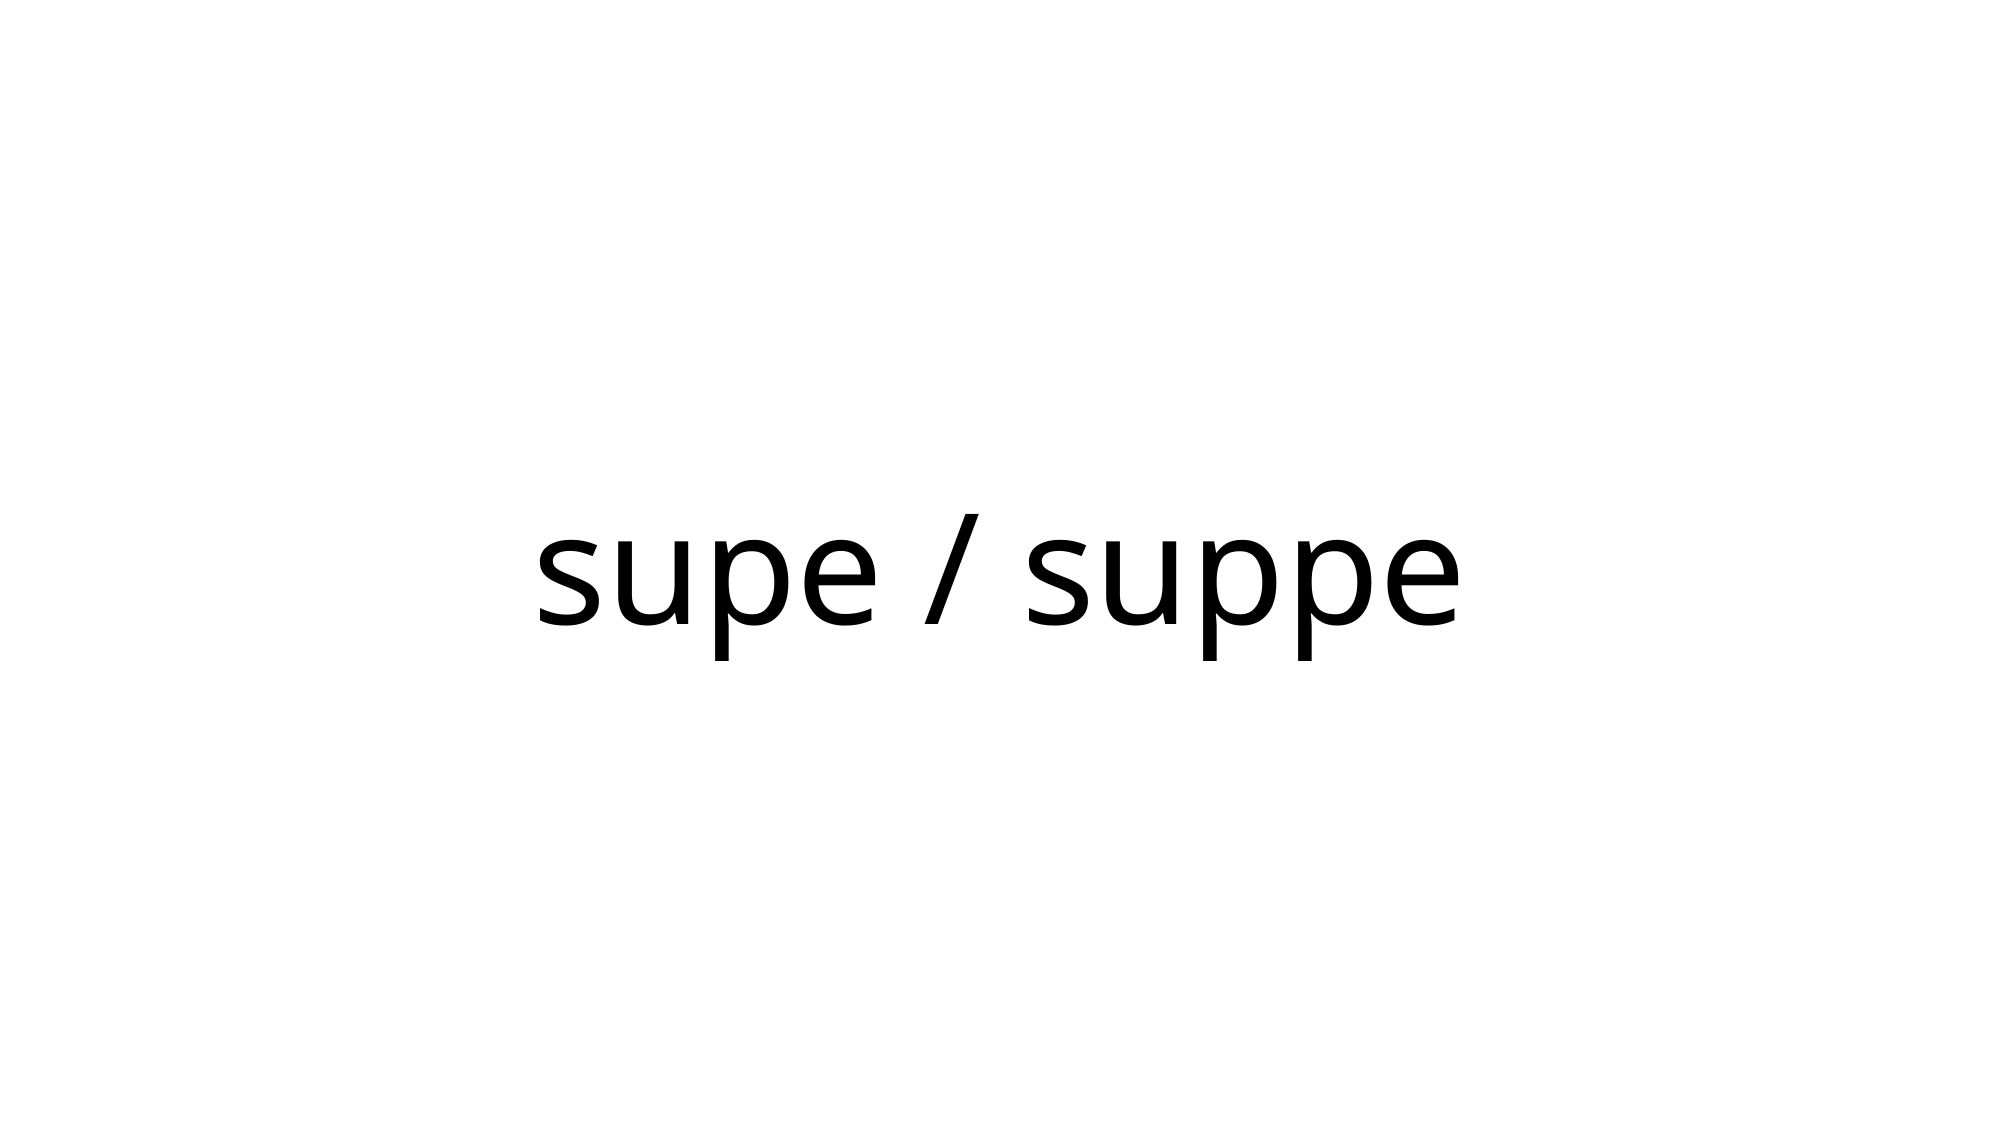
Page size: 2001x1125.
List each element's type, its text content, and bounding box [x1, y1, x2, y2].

title supe / suppe [103, 482, 1897, 643]
